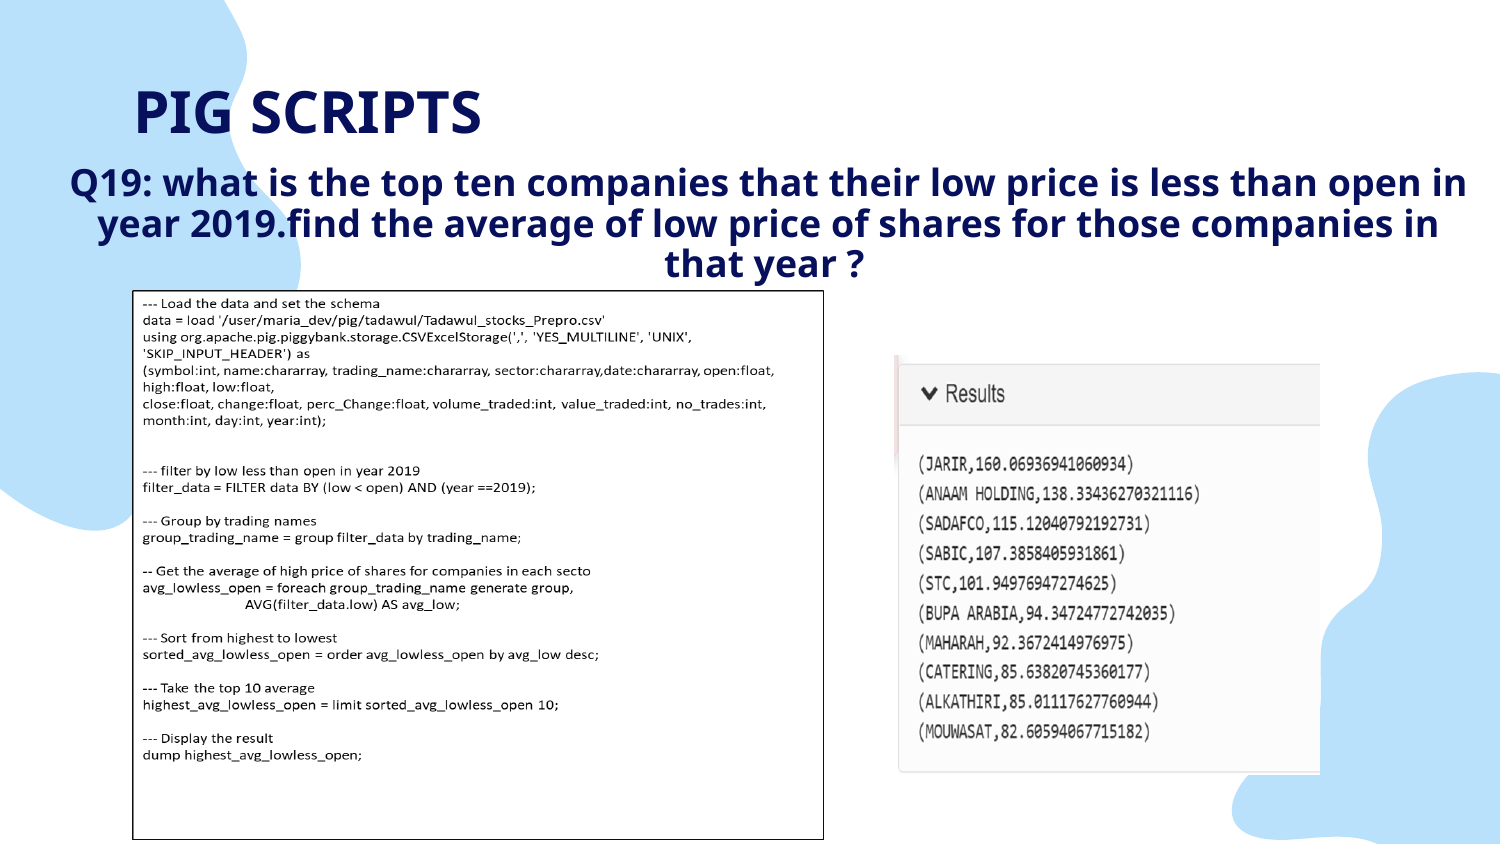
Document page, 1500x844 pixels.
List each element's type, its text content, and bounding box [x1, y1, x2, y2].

text_box Q19: what is the top ten companies that their low price is less than open in year 2019.find the average of low price of shares for those companies in that year ? [48, 216, 1491, 279]
picture [894, 355, 1320, 775]
picture [132, 289, 824, 841]
text_box PIG SCRIPTS [69, 60, 547, 138]
